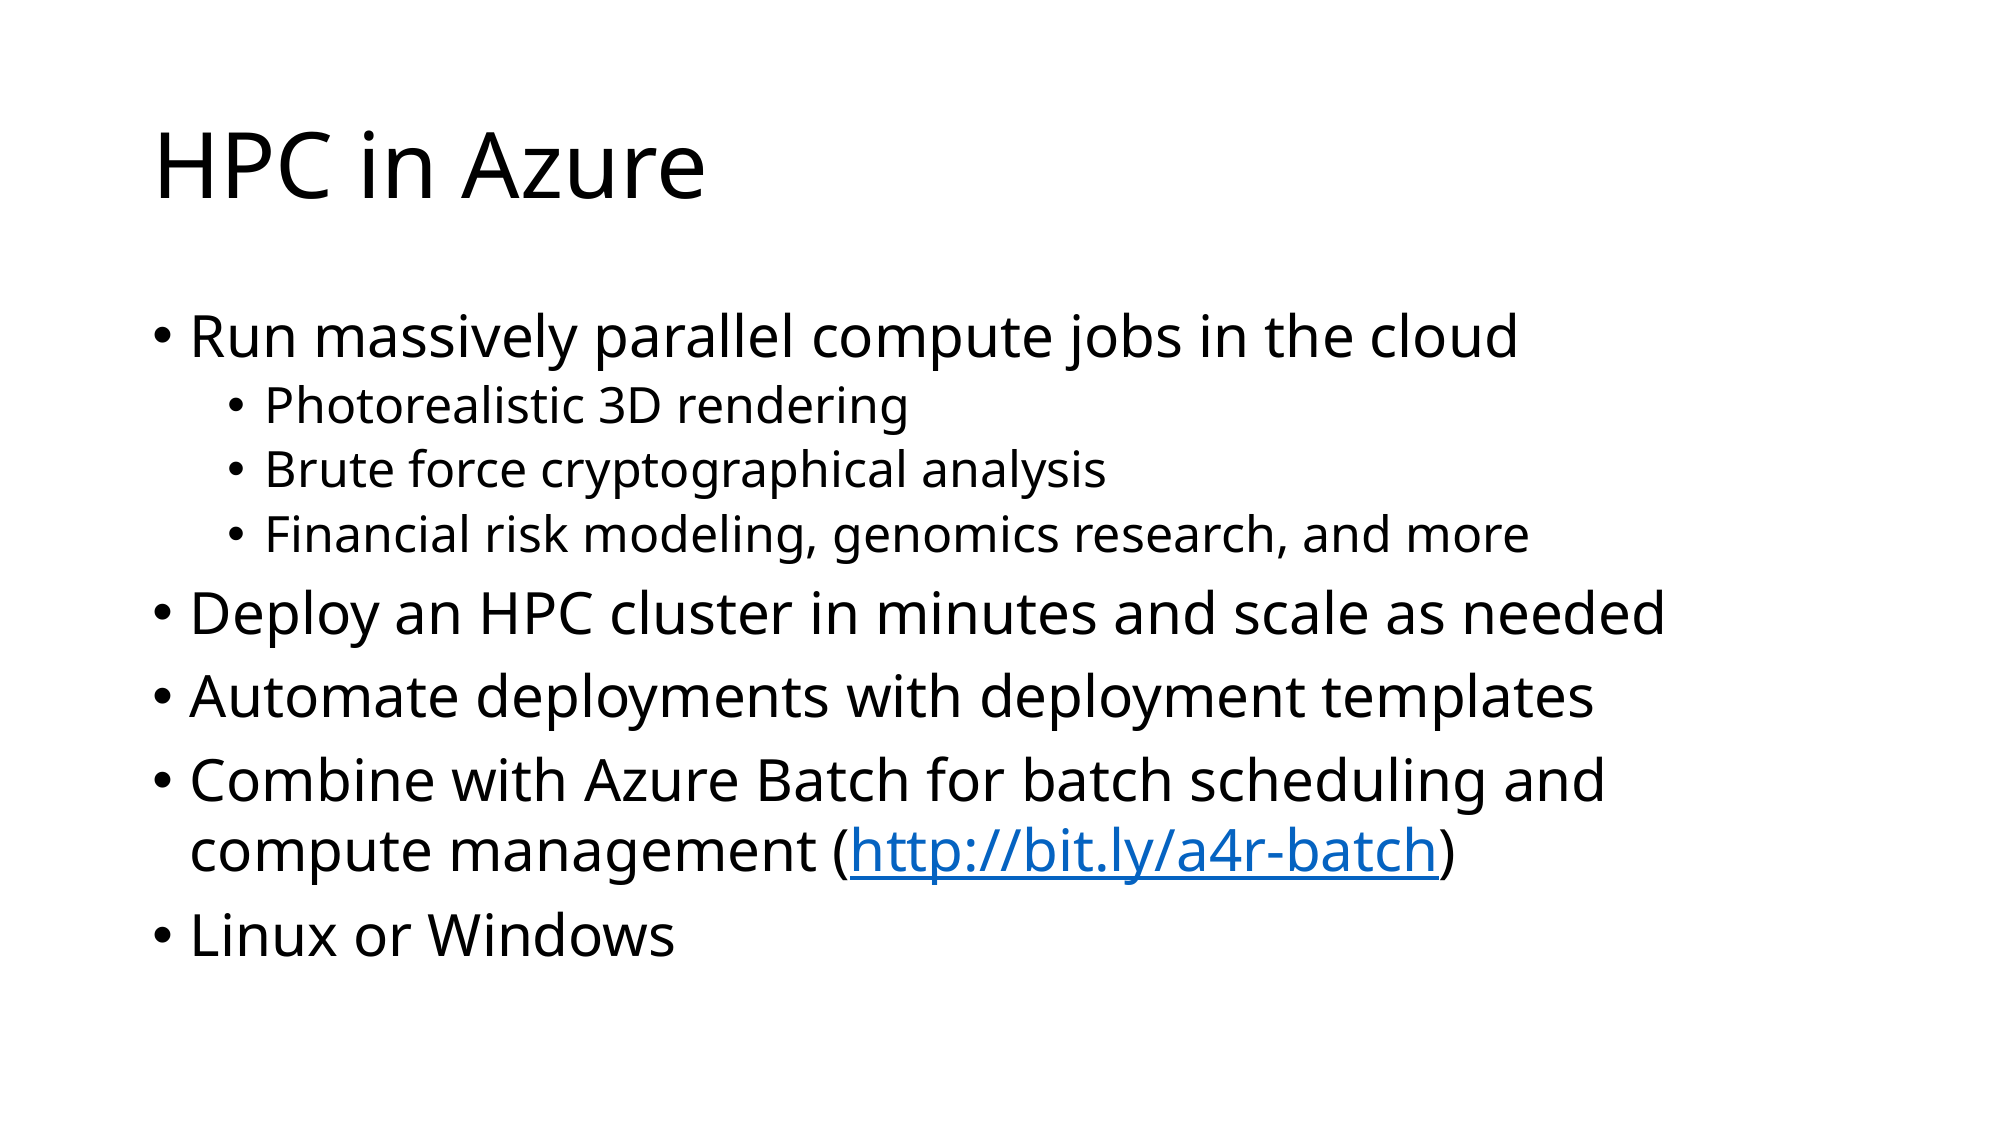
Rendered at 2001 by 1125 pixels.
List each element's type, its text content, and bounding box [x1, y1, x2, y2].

list Run massively parallel compute jobs in the cloud Photorealistic 3D rendering Brute force cryptographical analysis Financial risk modeling, genomics research, and more Deploy an HPC cluster in minutes and scale as needed Automate deployments with deployment templates Combine with Azure Batch for batch scheduling and compute management (http://bit.ly/a4r-batch) Linux or Windows [137, 299, 1863, 1014]
title HPC in Azure [137, 59, 1863, 278]
